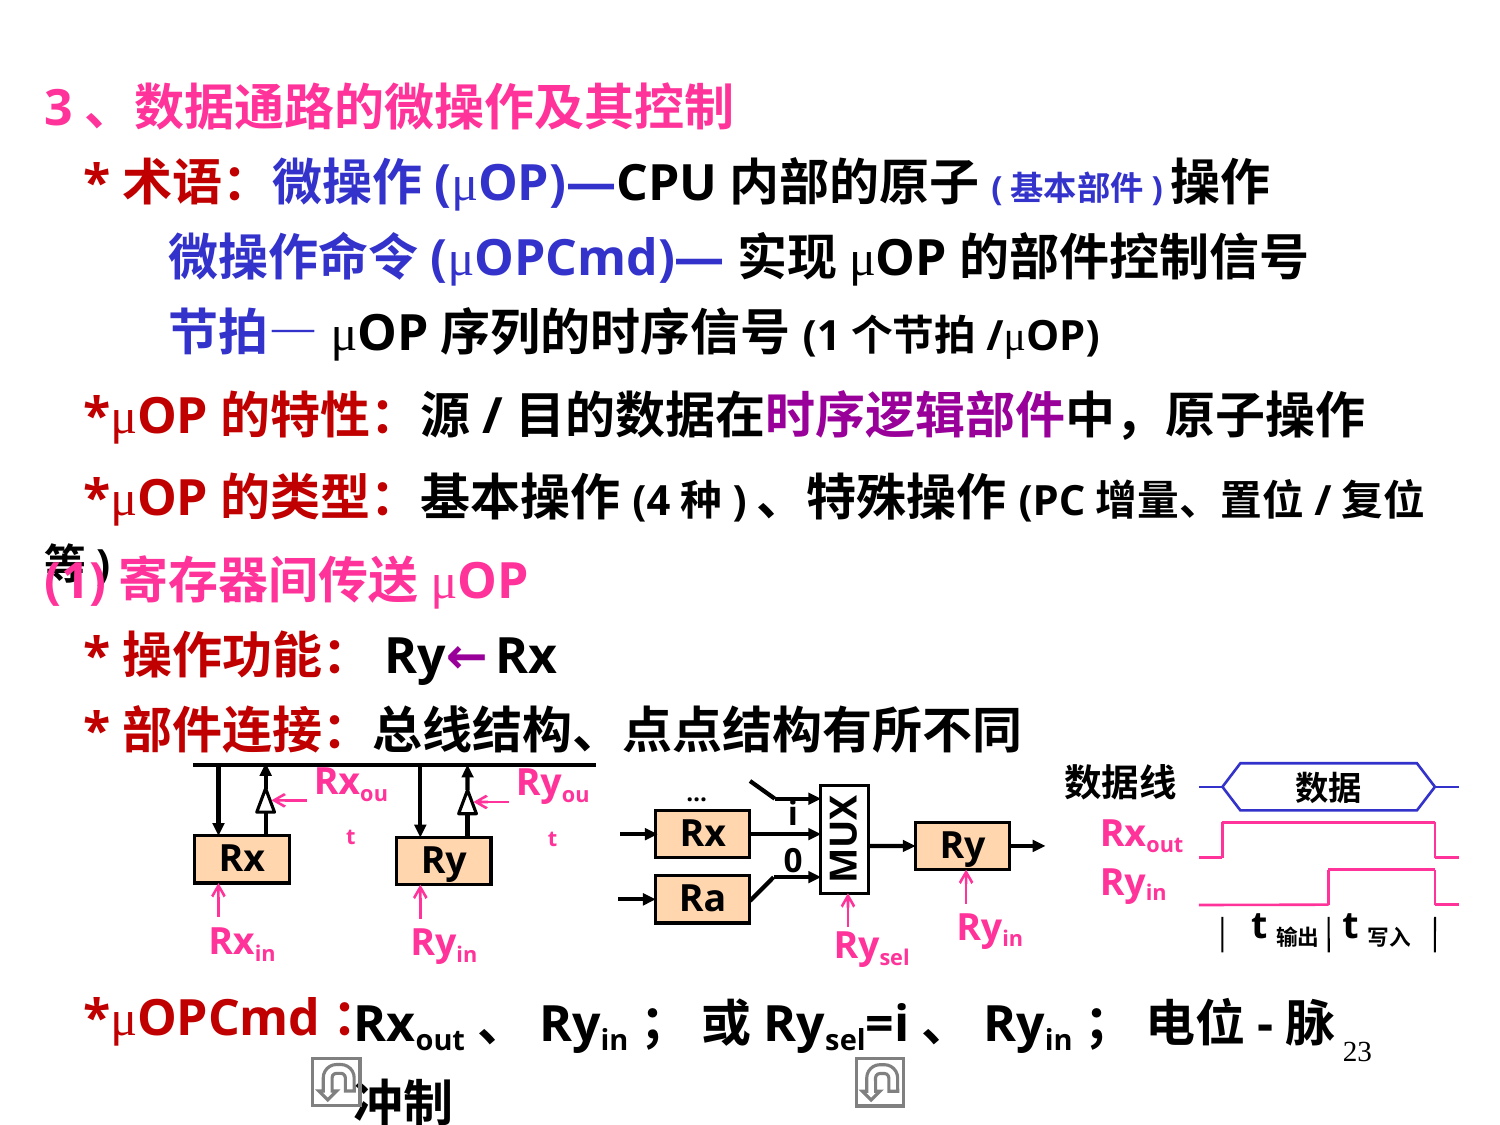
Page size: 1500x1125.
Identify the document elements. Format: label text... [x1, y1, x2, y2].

text_box 3、数据通路的微操作及其控制 *术语：微操作(μOP)—CPU内部的原子(基本部件)操作 微操作命令(μOPCmd)—实现μOP的部件控制信号 节拍—μOP序列的时序信号(1个节拍/μOP) [29, 53, 1471, 361]
text_box [312, 1058, 361, 1106]
text_box *μOP的特性：源/目的数据在时序逻辑部件中，原子操作 [29, 361, 1471, 443]
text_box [617, 762, 1046, 965]
text_box (1)寄存器间传送μOP *操作功能：Ry←Rx *部件连接：总线结构、点点结构有所不同 *μOPCmd： [29, 525, 1187, 1054]
text_box *μOP的类型：基本操作(4种)、特殊操作(PC增量、置位/复位等) [29, 443, 1471, 596]
text_box [856, 1058, 904, 1107]
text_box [193, 762, 597, 966]
text_box Rxout、Ryin； 或Rysel=i、Ryin； 电位-脉冲制 [338, 967, 1400, 1125]
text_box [1061, 757, 1459, 965]
